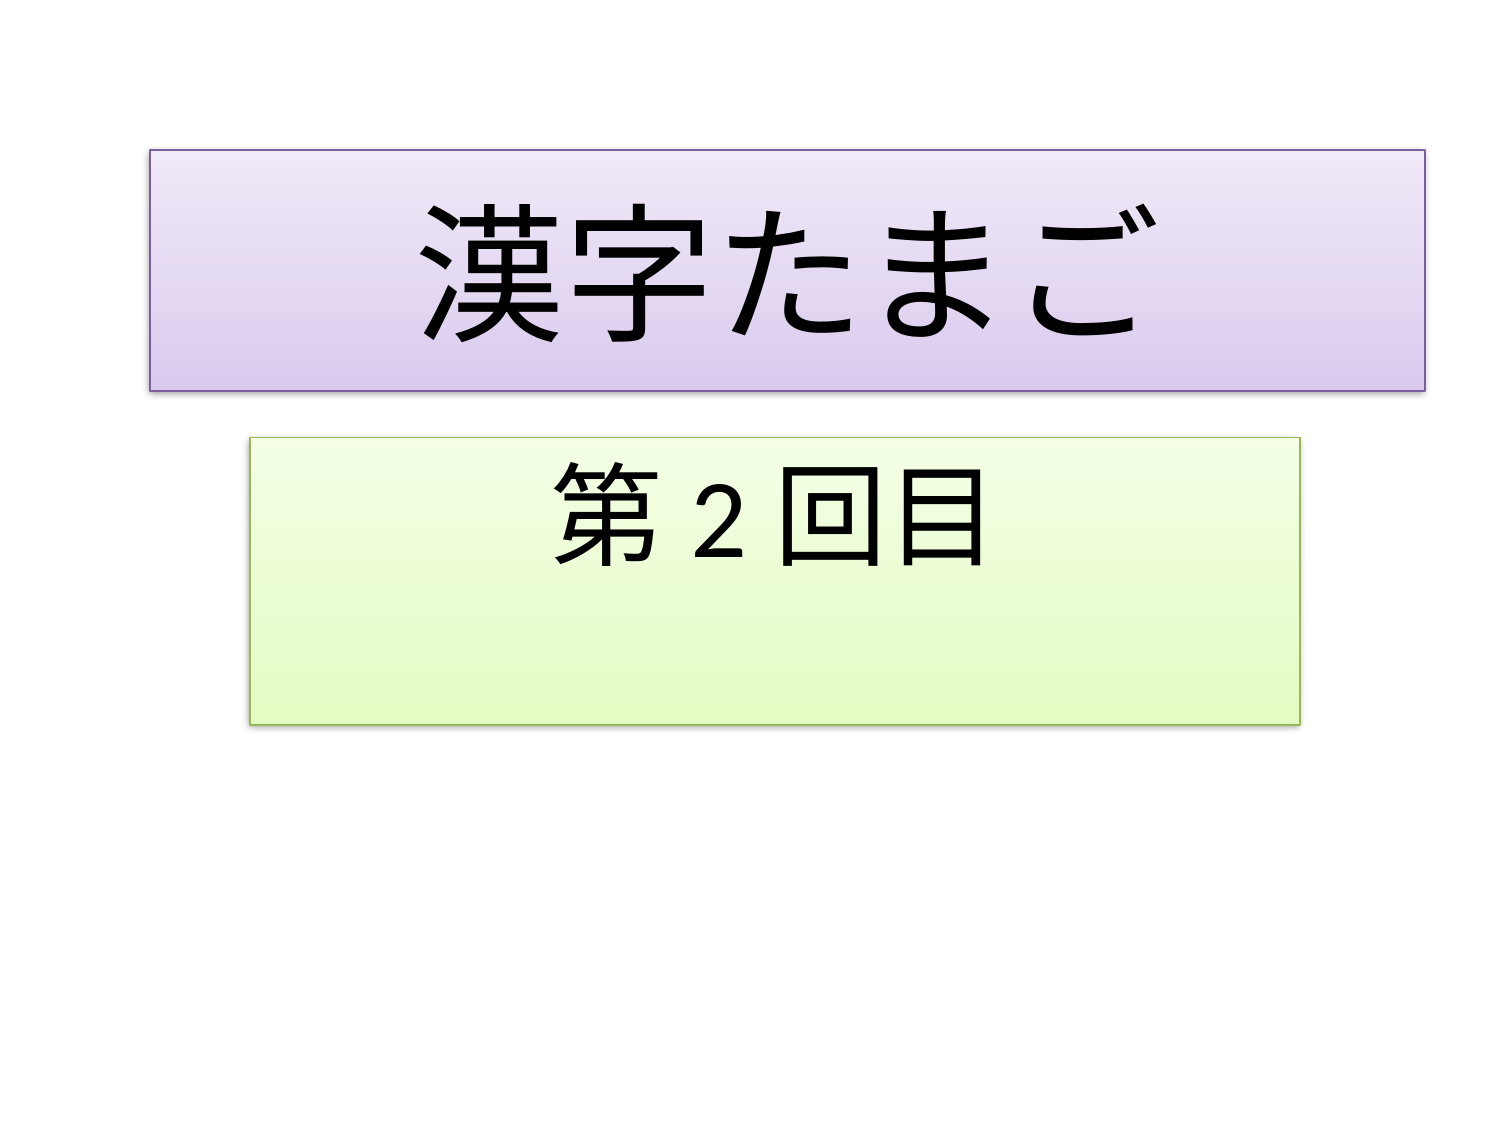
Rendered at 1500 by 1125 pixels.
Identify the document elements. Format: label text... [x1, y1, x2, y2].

subtitle 第2回目 [249, 437, 1301, 726]
title 漢字たまご [149, 149, 1426, 392]
